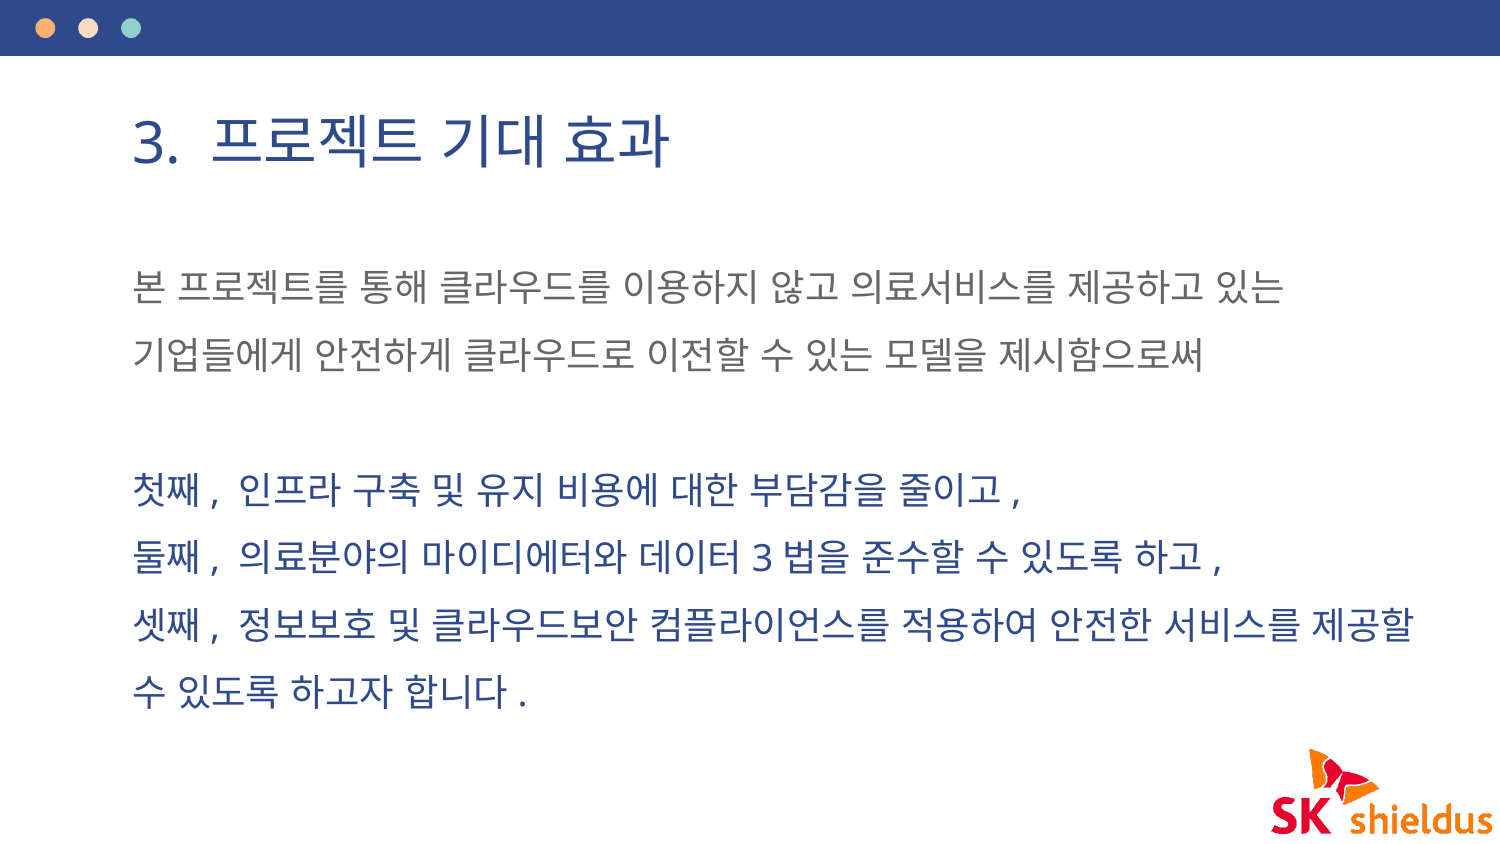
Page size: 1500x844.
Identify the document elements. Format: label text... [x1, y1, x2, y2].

picture [1271, 749, 1492, 834]
title 본 프로젝트를 통해 클라우드를 이용하지 않고 의료서비스를 제공하고 있는 기업들에게 안전하게 클라우드로 이전할 수 있는 모델을 제시함으로써 첫째, 인프라 구축 및 유지 비용에 대한 부담감을 줄이고, 둘째, 의료분야의 마이디에터와 데이터3법을 준수할 수 있도록 하고, 셋째, 정보보호 및 클라우드보안 컴플라이언스를 적용하여 안전한 서비스를 제공할 수 있도록 하고자 합니다. [117, 226, 1469, 779]
title 3. 프로젝트 기대 효과 [117, 90, 1383, 167]
